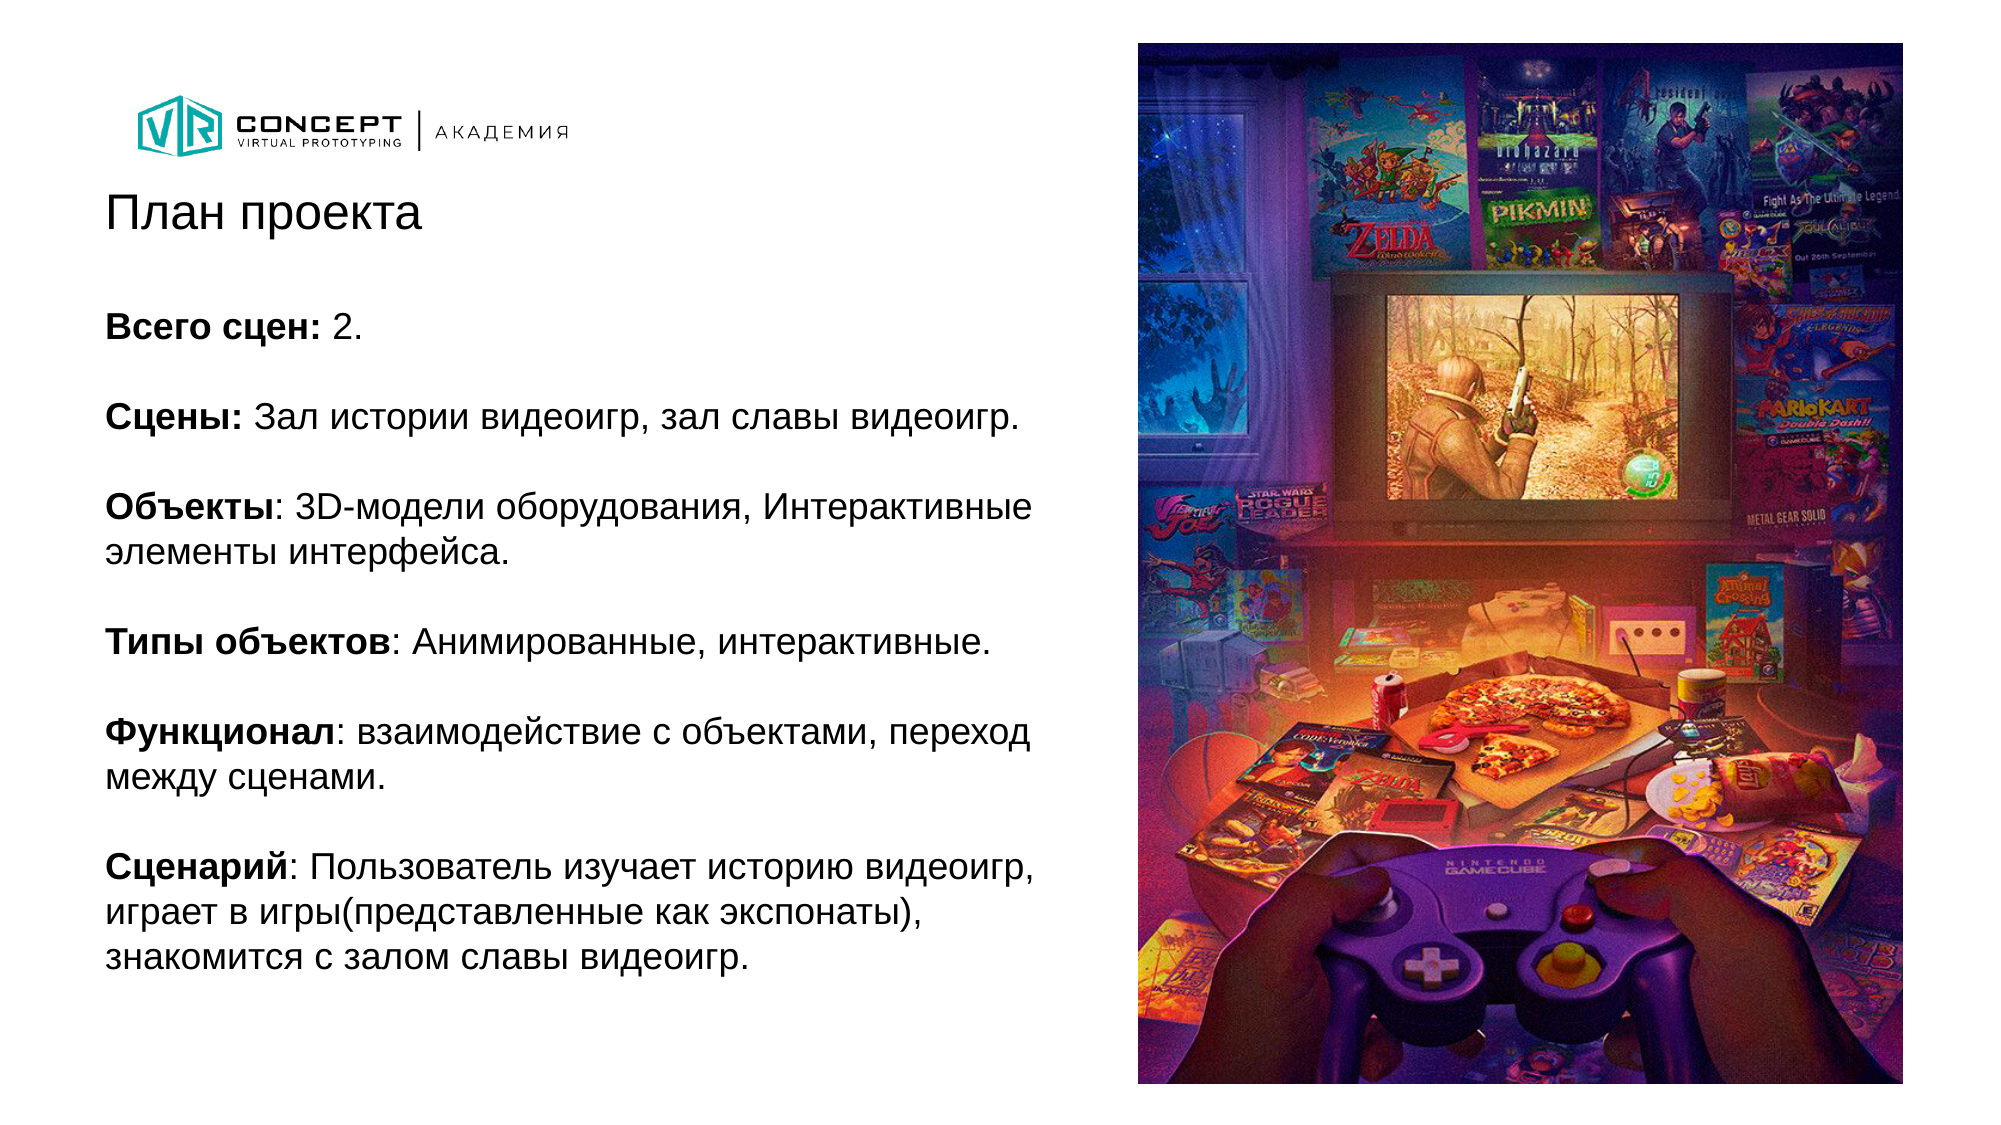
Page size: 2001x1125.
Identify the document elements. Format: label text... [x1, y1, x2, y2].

text_box План проекта [90, 181, 1137, 312]
picture [1137, 42, 1904, 1084]
picture [138, 95, 569, 158]
text_box Всего сцен: 2. Cцены: Зал истории видеоигр, зал славы видеоигр. Объекты: 3D-модели оборудования, Интерактивные элементы интерфейса. Типы объектов: Анимированные, интерактивные. Функционал: взаимодействие с объектами, переход между сценами. Сценарий: Пользователь изучает историю видеоигр, играет в игры(представленные как экспонаты), знакомится с залом славы видеоигр. [90, 294, 1091, 1030]
